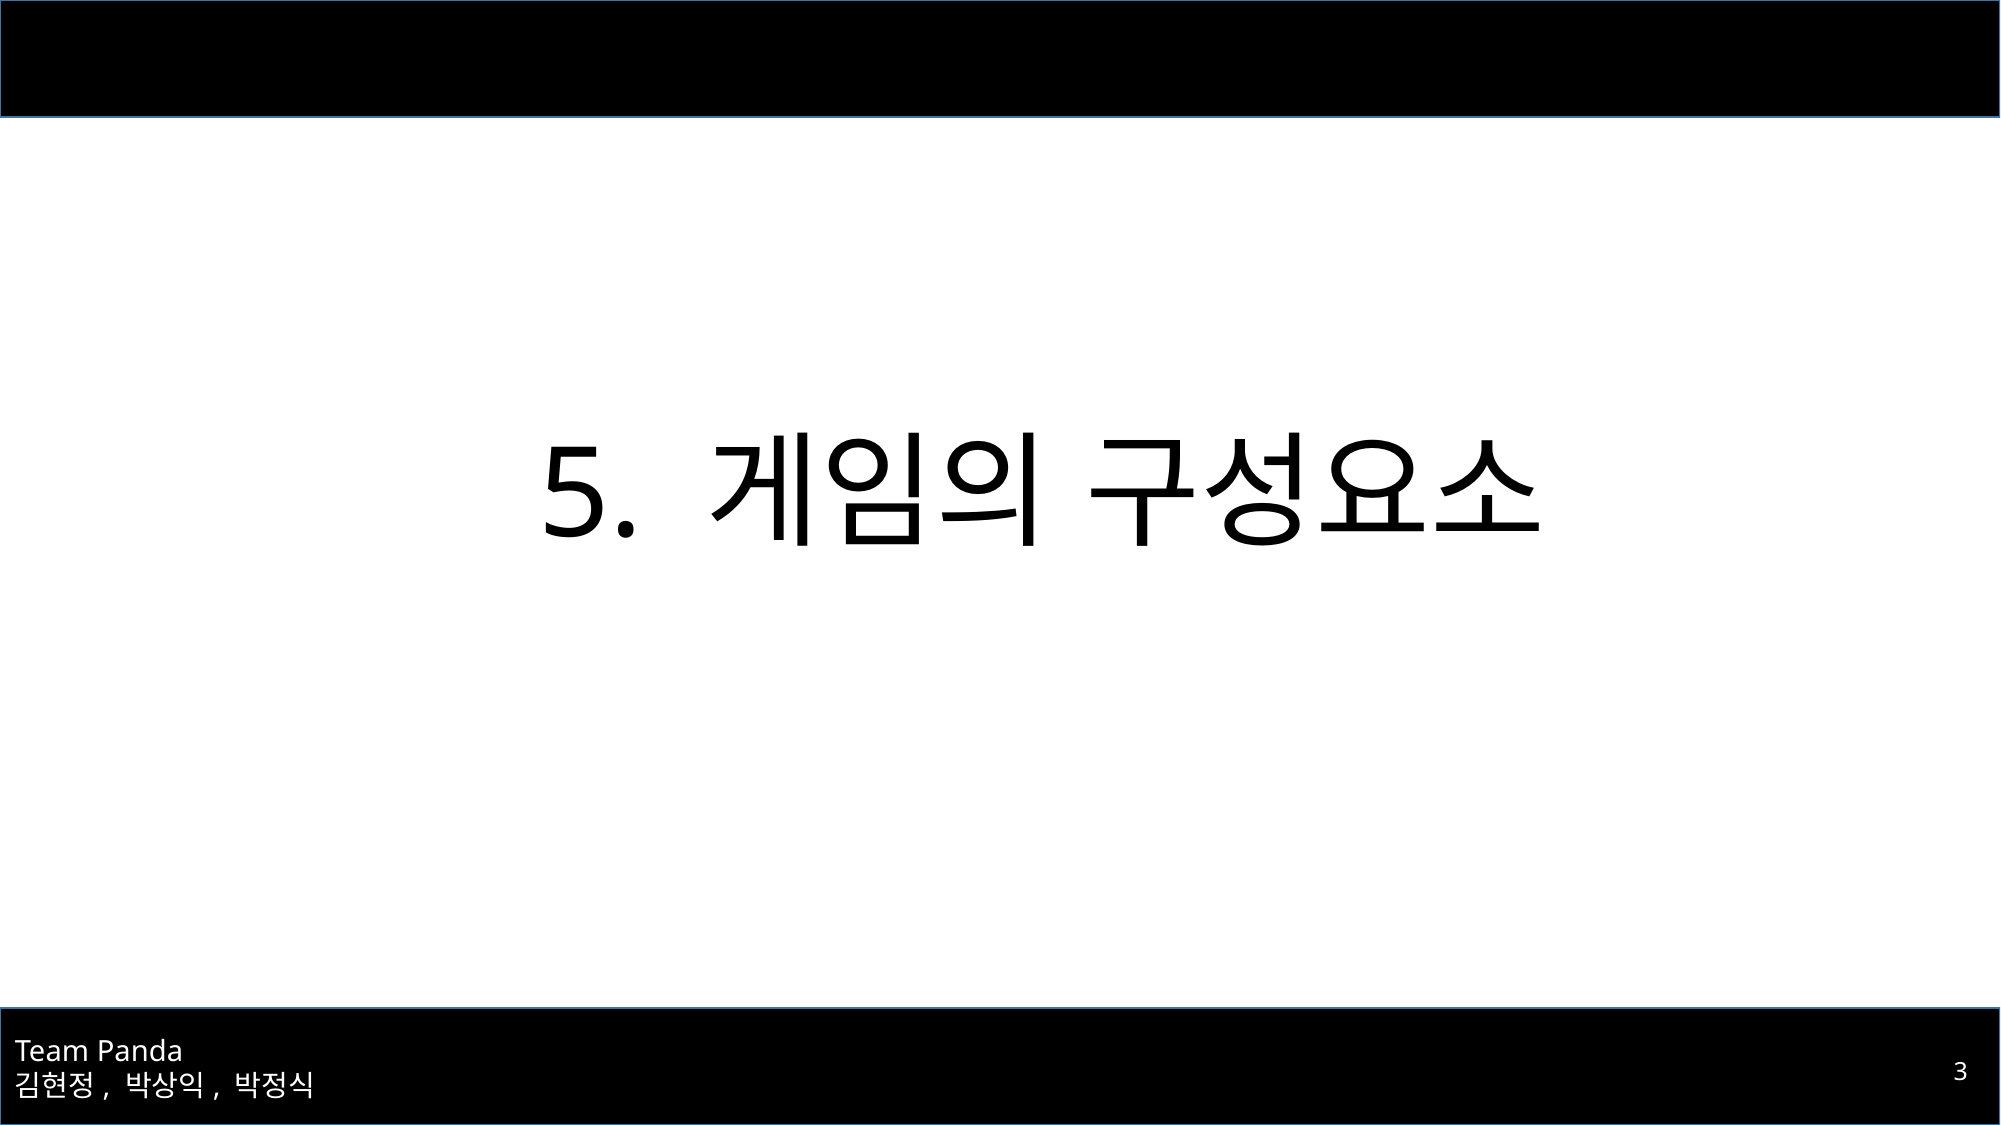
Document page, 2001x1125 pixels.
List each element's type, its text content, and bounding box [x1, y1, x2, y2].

title 5. 게임의 구성요소 [179, 280, 1905, 571]
